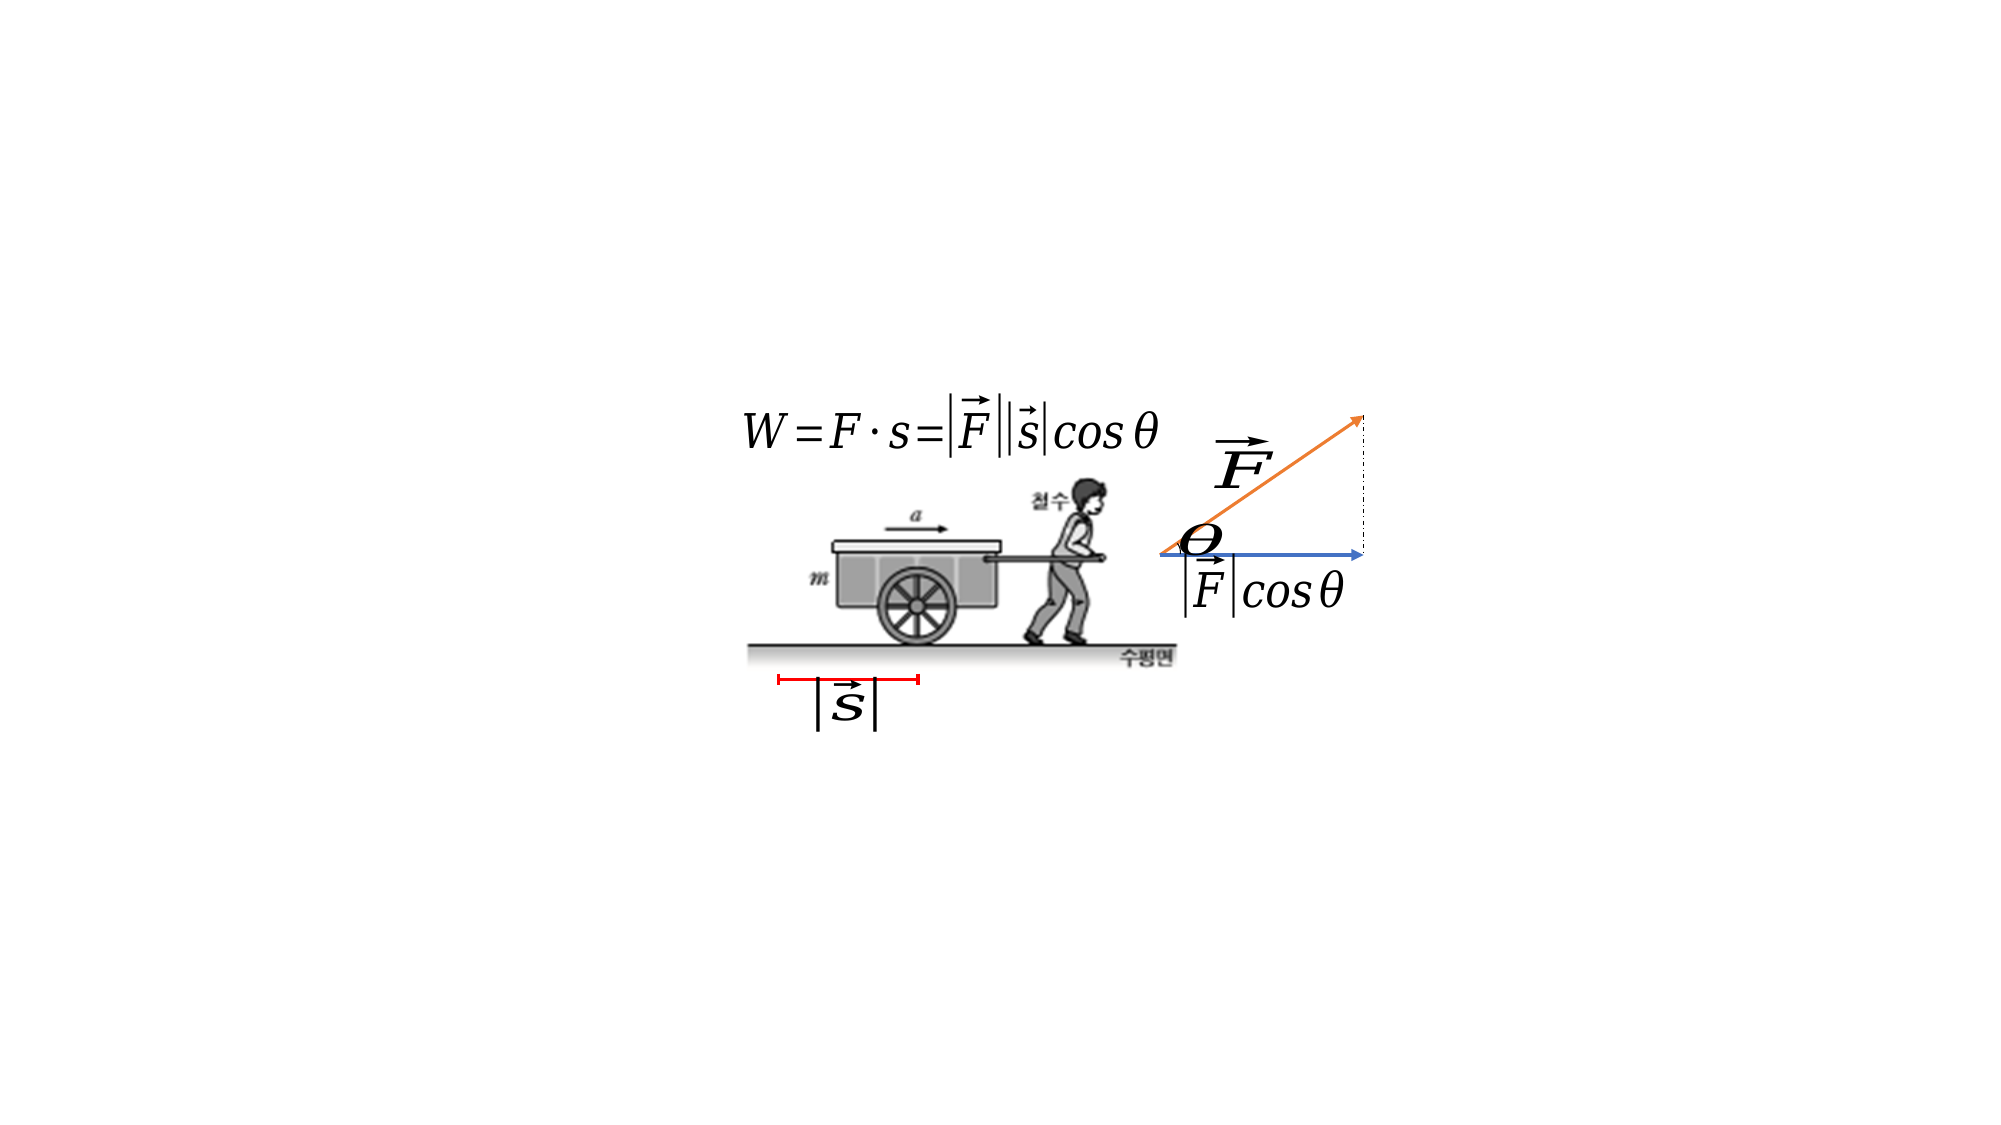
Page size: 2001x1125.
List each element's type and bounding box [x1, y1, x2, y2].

text_box [1159, 415, 1363, 554]
text_box [778, 673, 918, 685]
picture [725, 469, 1195, 687]
